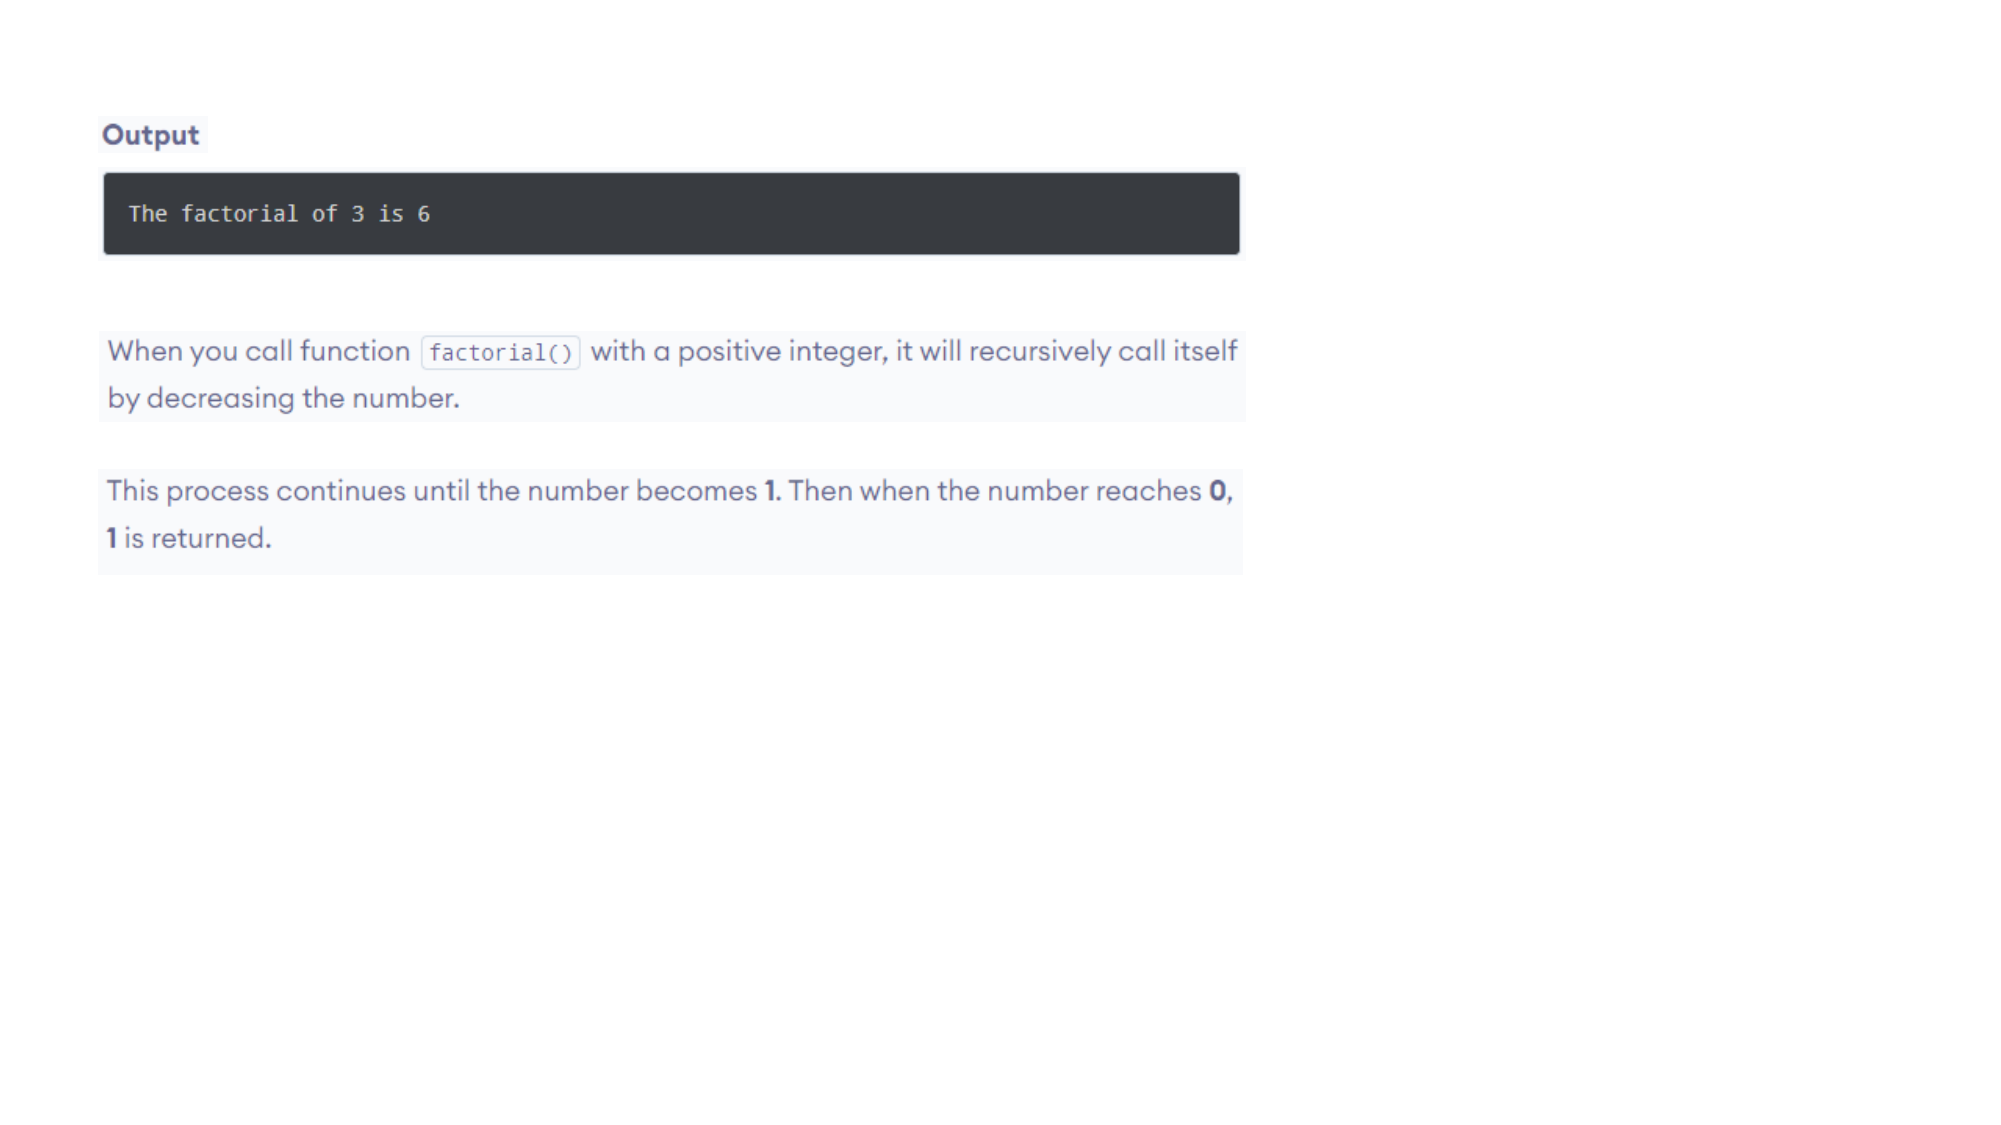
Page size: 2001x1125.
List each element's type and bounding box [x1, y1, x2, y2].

picture [98, 469, 1243, 575]
picture [99, 331, 1246, 422]
picture [98, 167, 1246, 261]
picture [98, 116, 208, 153]
